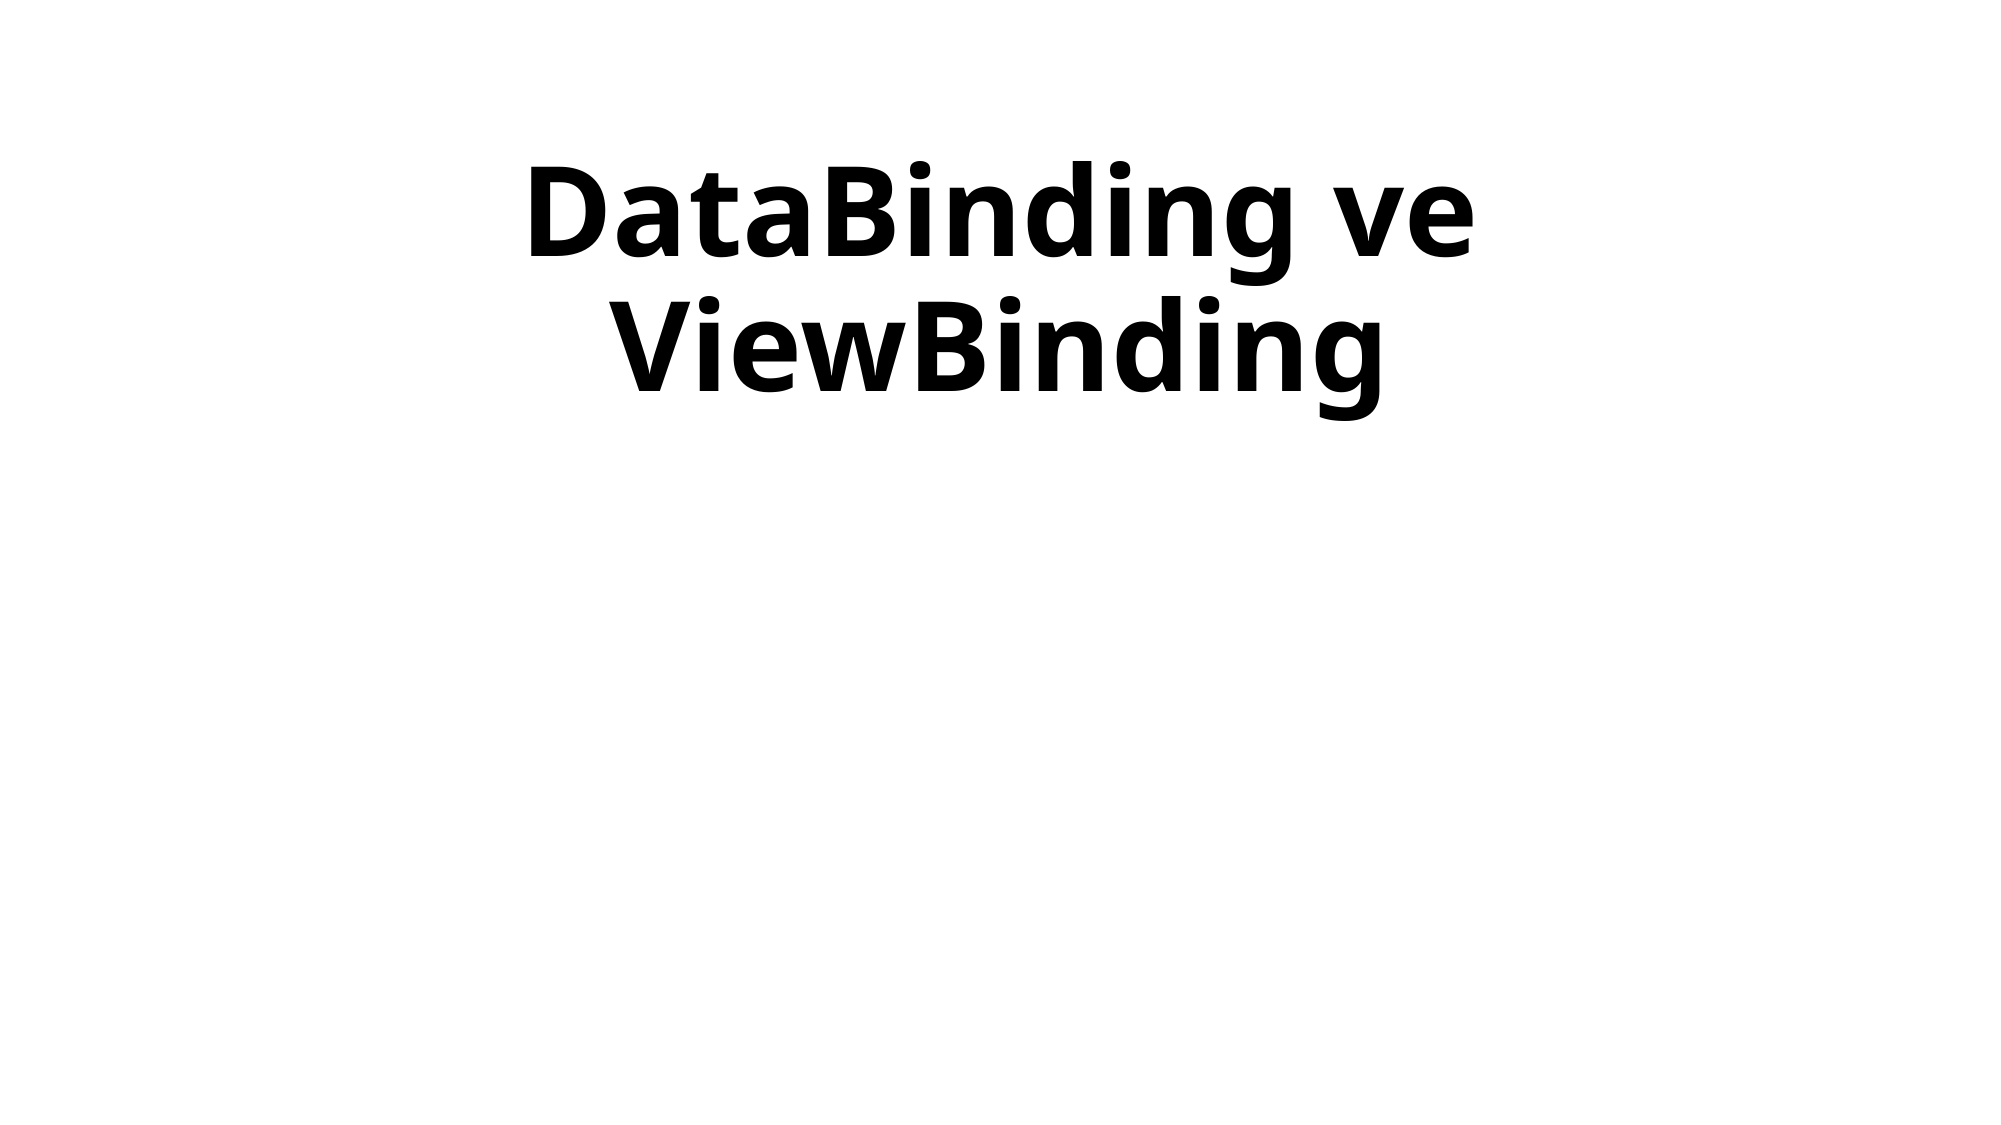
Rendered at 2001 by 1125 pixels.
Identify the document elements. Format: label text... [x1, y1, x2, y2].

title DataBinding ve ViewBinding [249, 184, 1750, 576]
